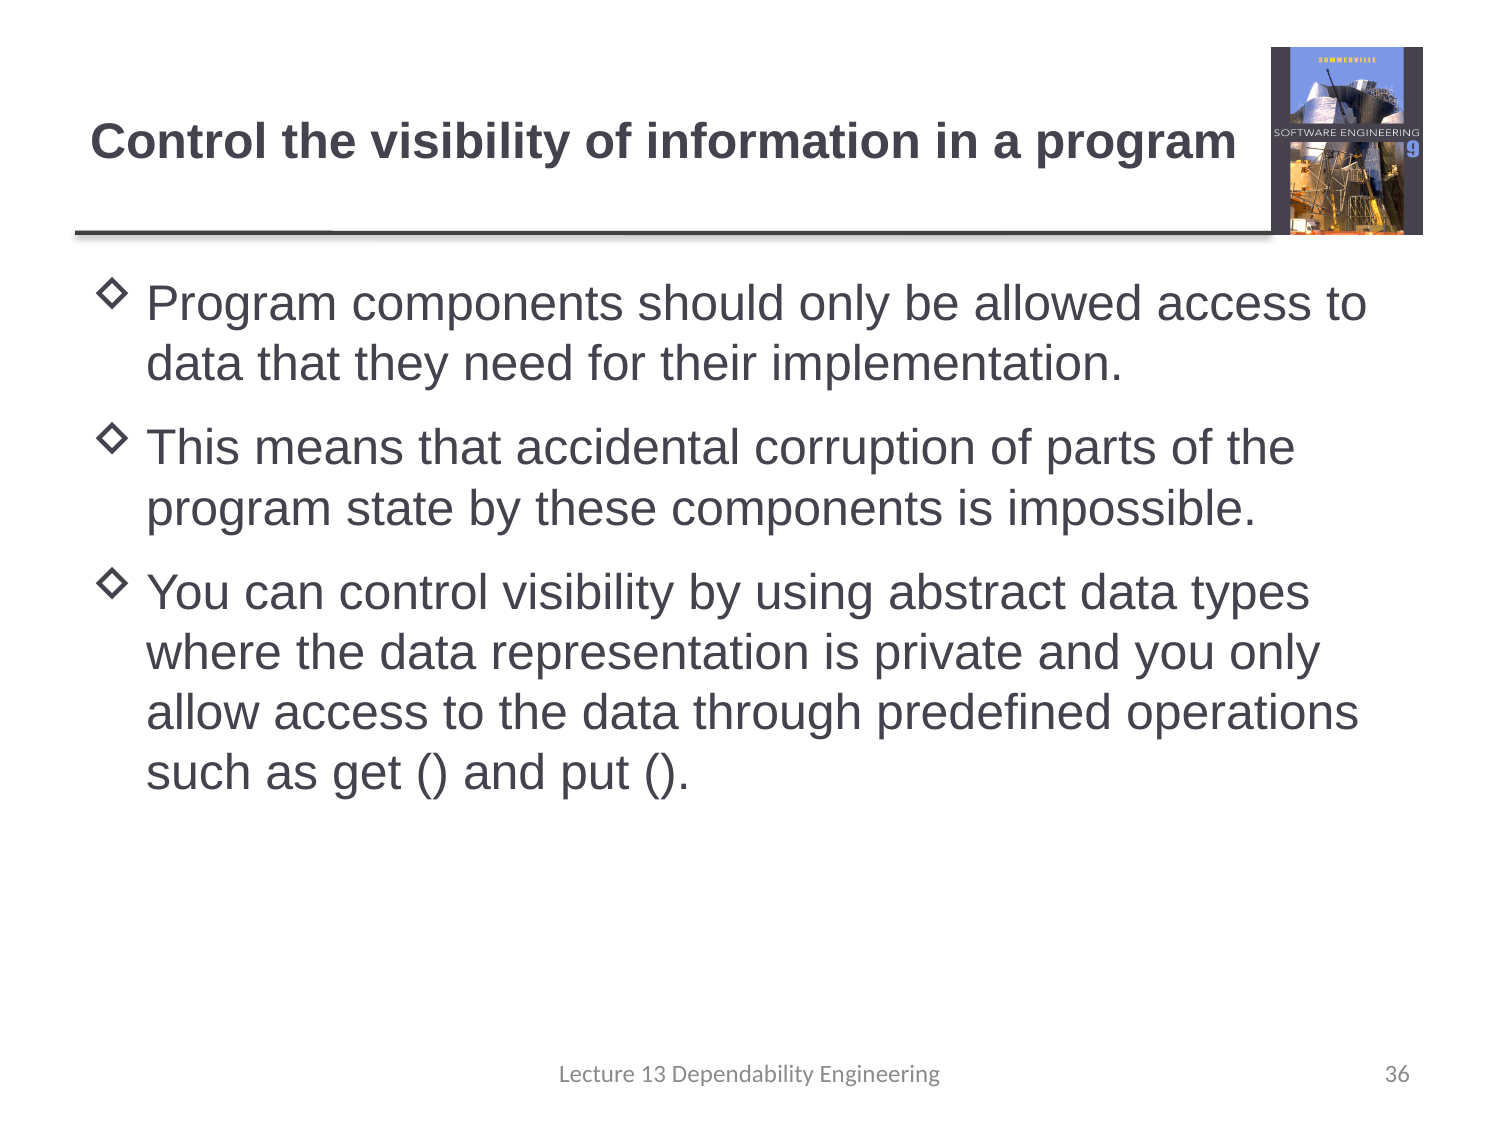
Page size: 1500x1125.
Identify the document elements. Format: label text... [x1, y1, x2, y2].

slide_number 36 [1074, 1042, 1425, 1103]
list Program components should only be allowed access to data that they need for their implementation. This means that accidental corruption of parts of the program state by these components is impossible. You can control visibility by using abstract data types where the data representation is private and you only allow access to the data through predefined operations such as get () and put (). [75, 262, 1425, 1005]
title Control the visibility of information in a program [74, 44, 1272, 233]
footer Lecture 13 Dependability Engineering [512, 1042, 988, 1103]
picture [1272, 47, 1423, 235]
